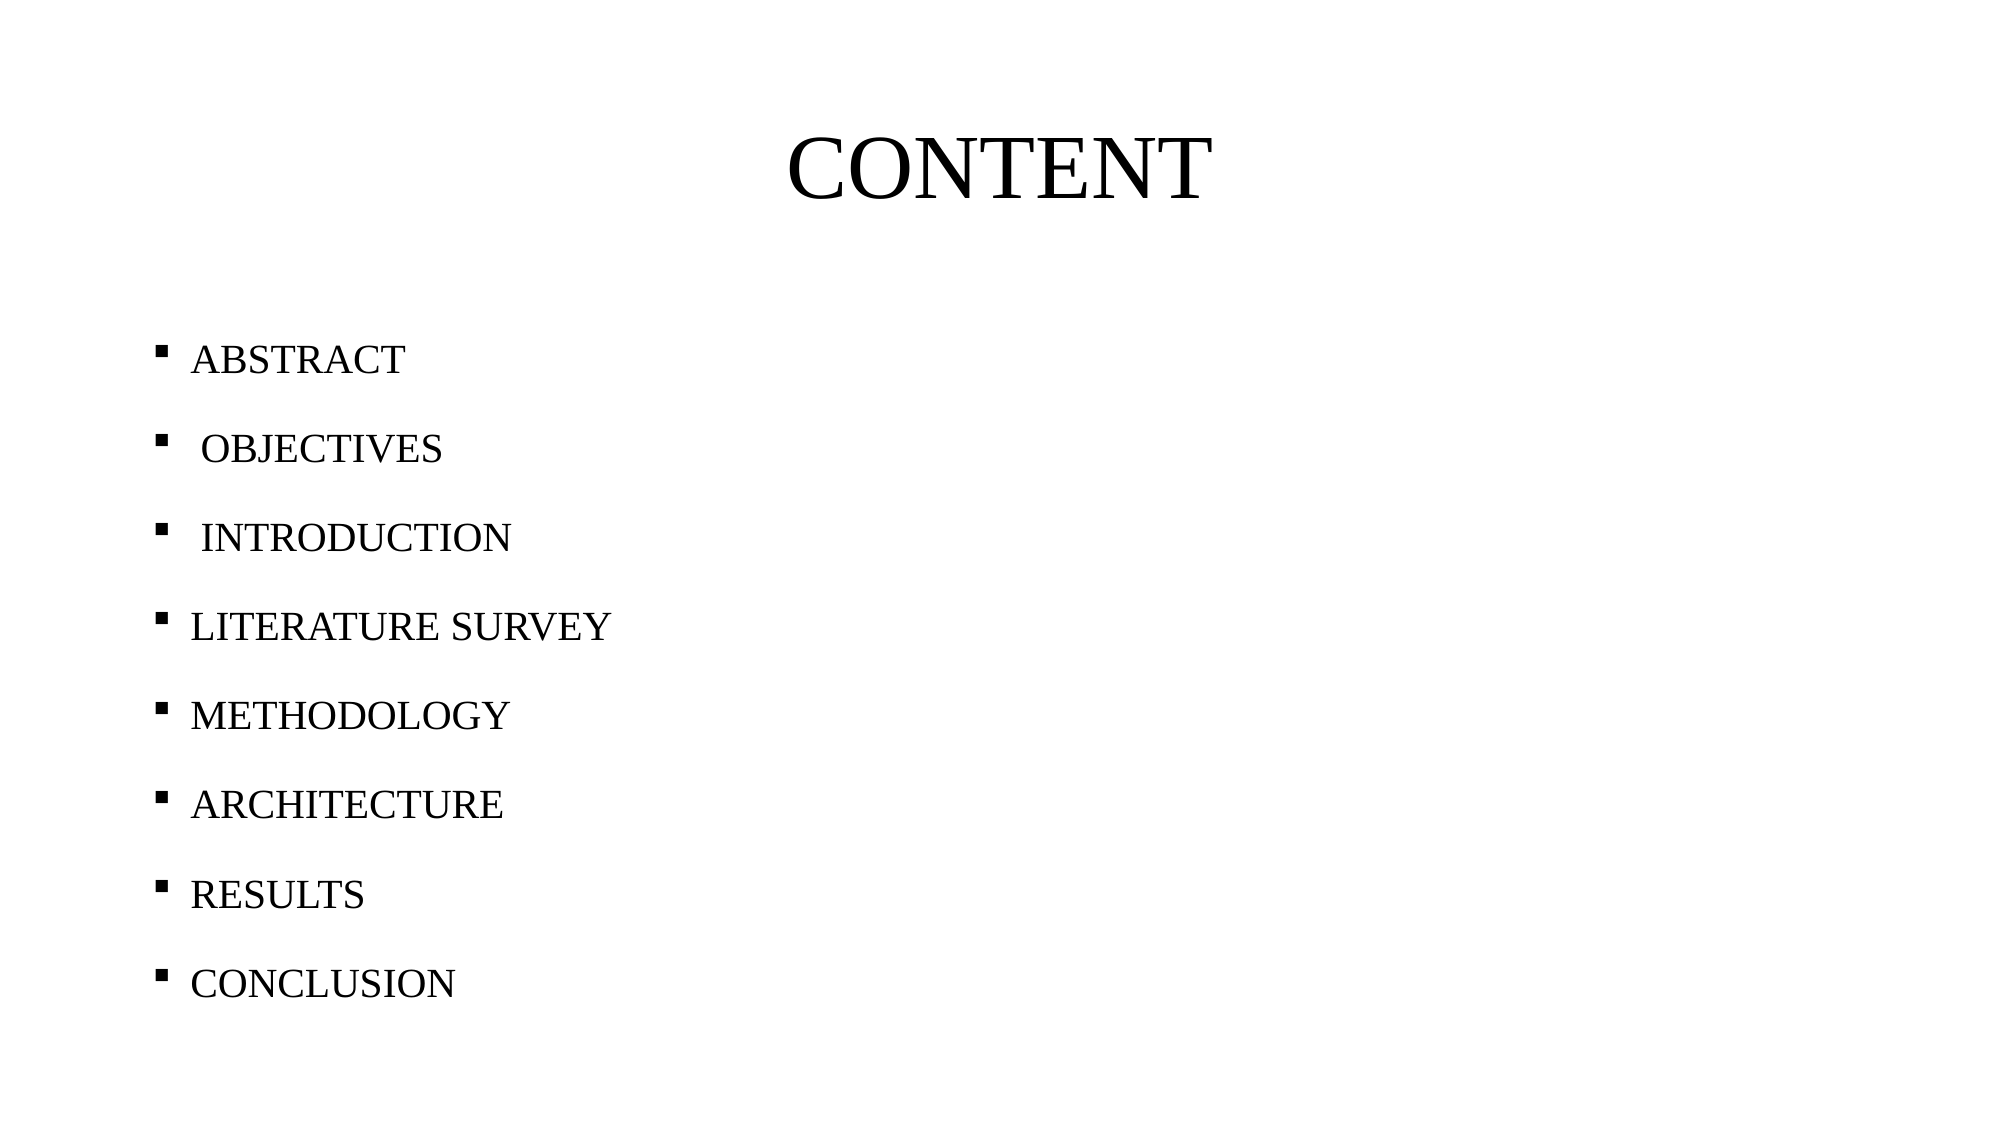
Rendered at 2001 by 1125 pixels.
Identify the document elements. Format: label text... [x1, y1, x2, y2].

list ABSTRACT OBJECTIVES INTRODUCTION LITERATURE SURVEY METHODOLOGY ARCHITECTURE RESULTS CONCLUSION [137, 299, 1863, 1014]
title CONTENT [137, 59, 1863, 278]
